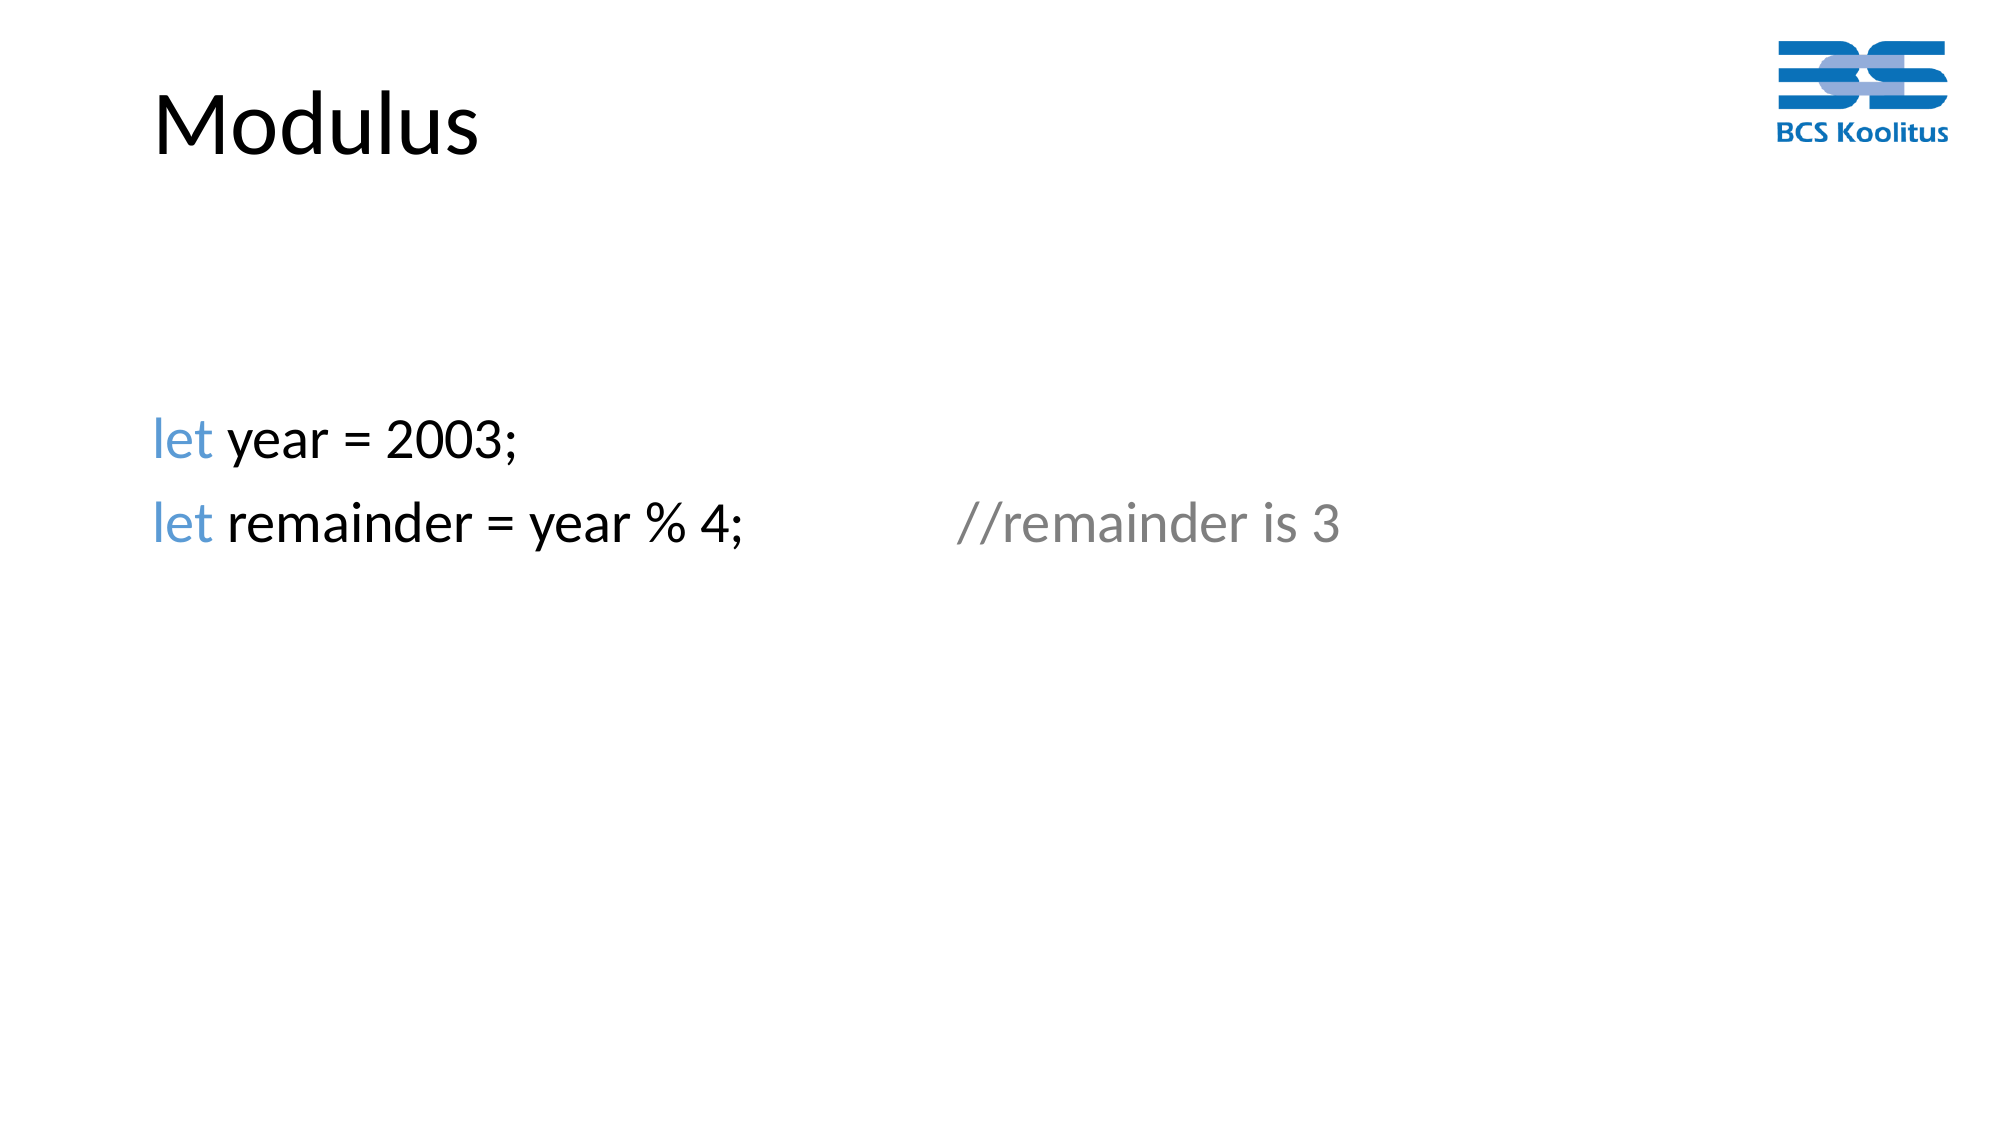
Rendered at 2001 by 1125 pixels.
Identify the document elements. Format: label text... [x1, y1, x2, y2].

list let year = 2003; let remainder = year % 4; //remainder is 3 [137, 400, 1863, 1014]
picture [1777, 41, 1948, 142]
title Modulus [137, 59, 1863, 190]
